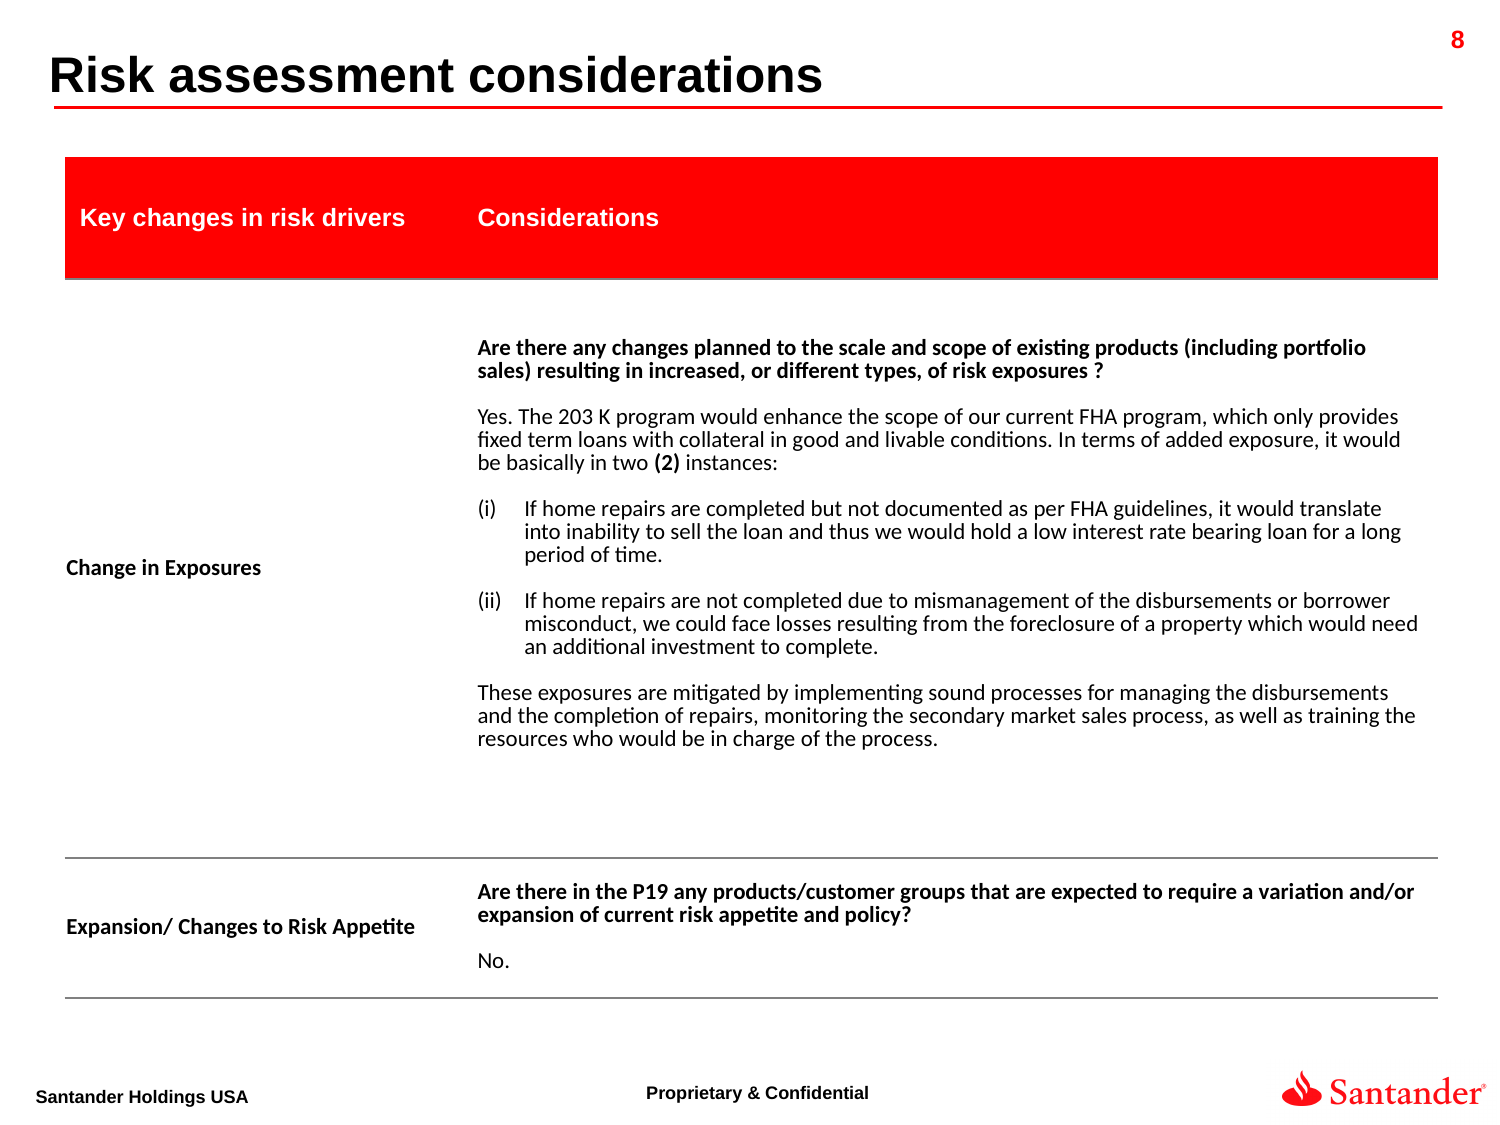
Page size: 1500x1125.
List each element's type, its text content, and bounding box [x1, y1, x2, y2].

text_box Risk assessment considerations [34, 35, 1500, 111]
table_cell Are there in the P19 any products/customer groups that are expected to require a variation and/or expansion of current risk appetite and policy? No. [462, 859, 1438, 997]
table_cell Change in Exposures [65, 280, 462, 857]
table_header Considerations [462, 157, 1438, 278]
table_header Key changes in risk drivers [65, 157, 462, 278]
table_cell Are there any changes planned to the scale and scope of existing products (including portfolio sales) resulting in increased, or different types, of risk exposures ? Yes. The 203 K program would enhance the scope of our current FHA program, which only provides fixed term loans with collateral in good and livable conditions. In terms of added exposure, it would be basically in two (2) instances: If home repairs are completed but not documented as per FHA guidelines, it would translate into inability to sell the loan and thus we would hold a low interest rate bearing loan for a long period of time. If home repairs are not completed due to mismanagement of the disbursements or borrower misconduct, we could face losses resulting from the foreclosure of a property which would need an additional investment to complete. These exposures are mitigated by implementing sound processes for managing the disbursements and the completion of repairs, monitoring the secondary market sales process, as well as training the resources who would be in charge of the process. [462, 280, 1438, 857]
picture [1266, 1059, 1497, 1125]
table_cell Expansion/ Changes to Risk Appetite [65, 859, 462, 997]
